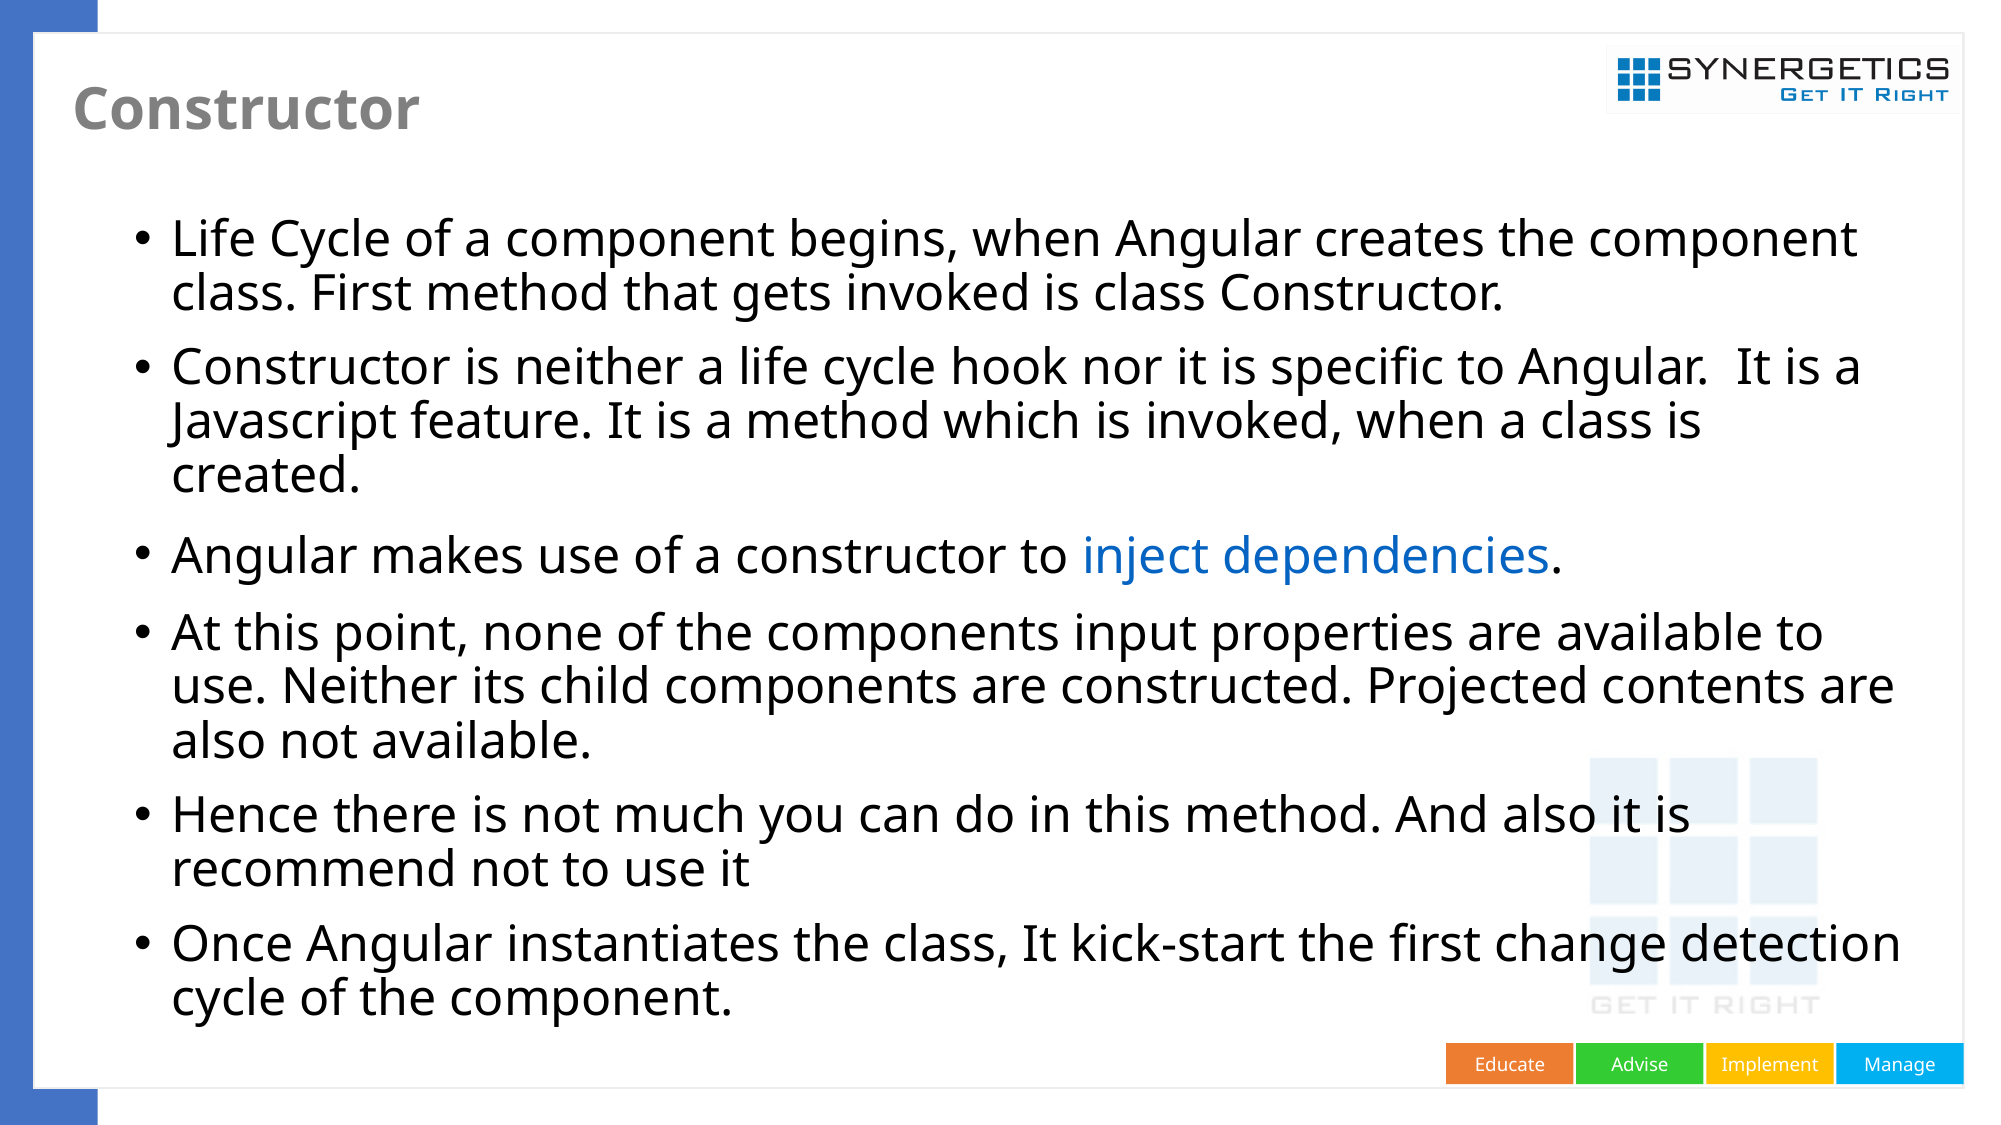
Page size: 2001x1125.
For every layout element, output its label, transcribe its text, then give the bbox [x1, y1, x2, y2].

list Life Cycle of a component begins, when Angular creates the component class. First method that gets invoked is class Constructor. Constructor is neither a life cycle hook nor it is specific to Angular. It is a Javascript feature. It is a method which is invoked, when a class is created. Angular makes use of a constructor to inject dependencies. At this point, none of the components input properties are available to use. Neither its child components are constructed. Projected contents are also not available. Hence there is not much you can do in this method. And also it is recommend not to use it Once Angular instantiates the class, It kick-start the first change detection cycle of the component. [119, 205, 1931, 1035]
picture [1607, 45, 1960, 114]
title Constructor [57, 45, 1607, 177]
